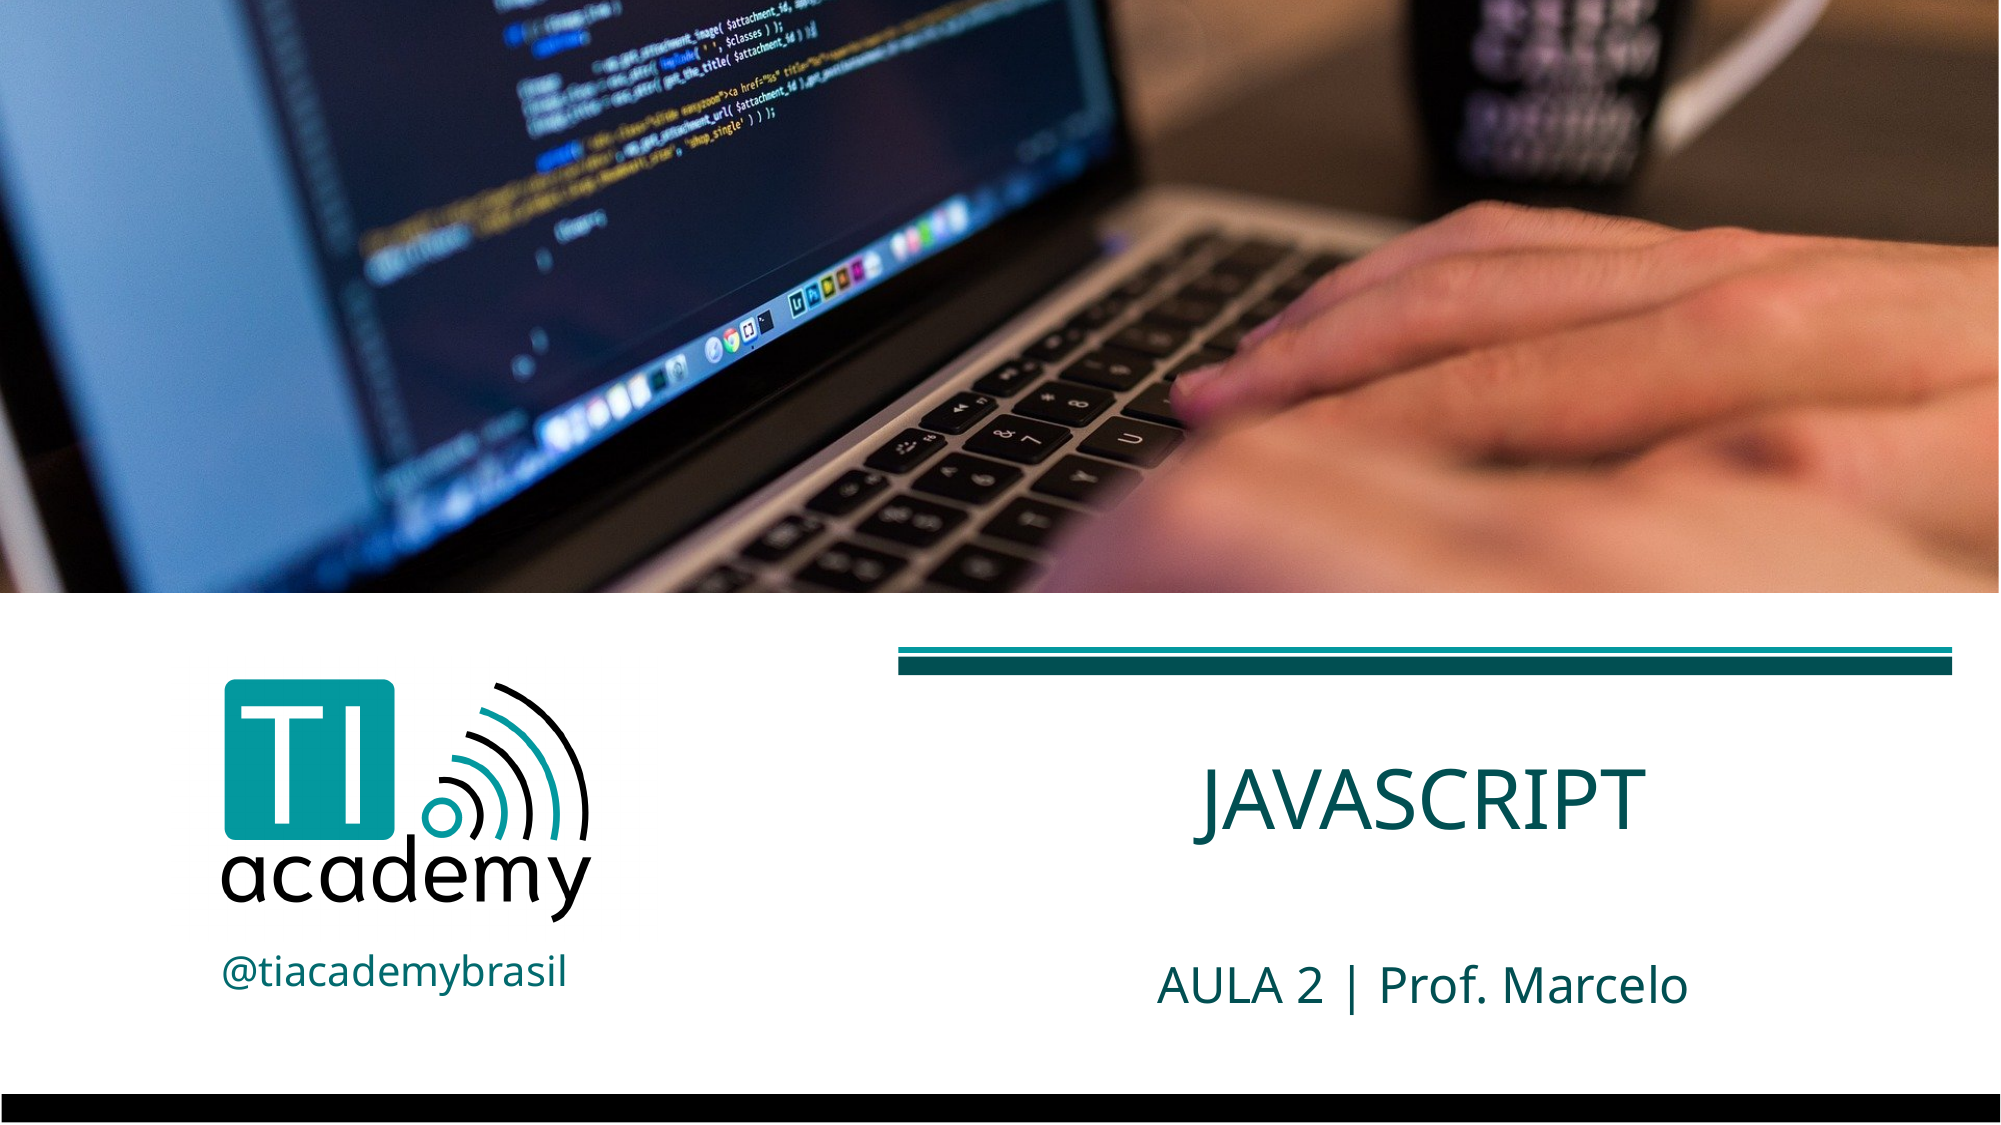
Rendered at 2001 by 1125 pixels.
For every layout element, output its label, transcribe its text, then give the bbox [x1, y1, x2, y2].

picture [171, 656, 658, 942]
list AULA 2 | Prof. Marcelo [896, 935, 1951, 1040]
picture [0, 0, 1999, 593]
list JAVASCRIPT [896, 676, 1951, 929]
